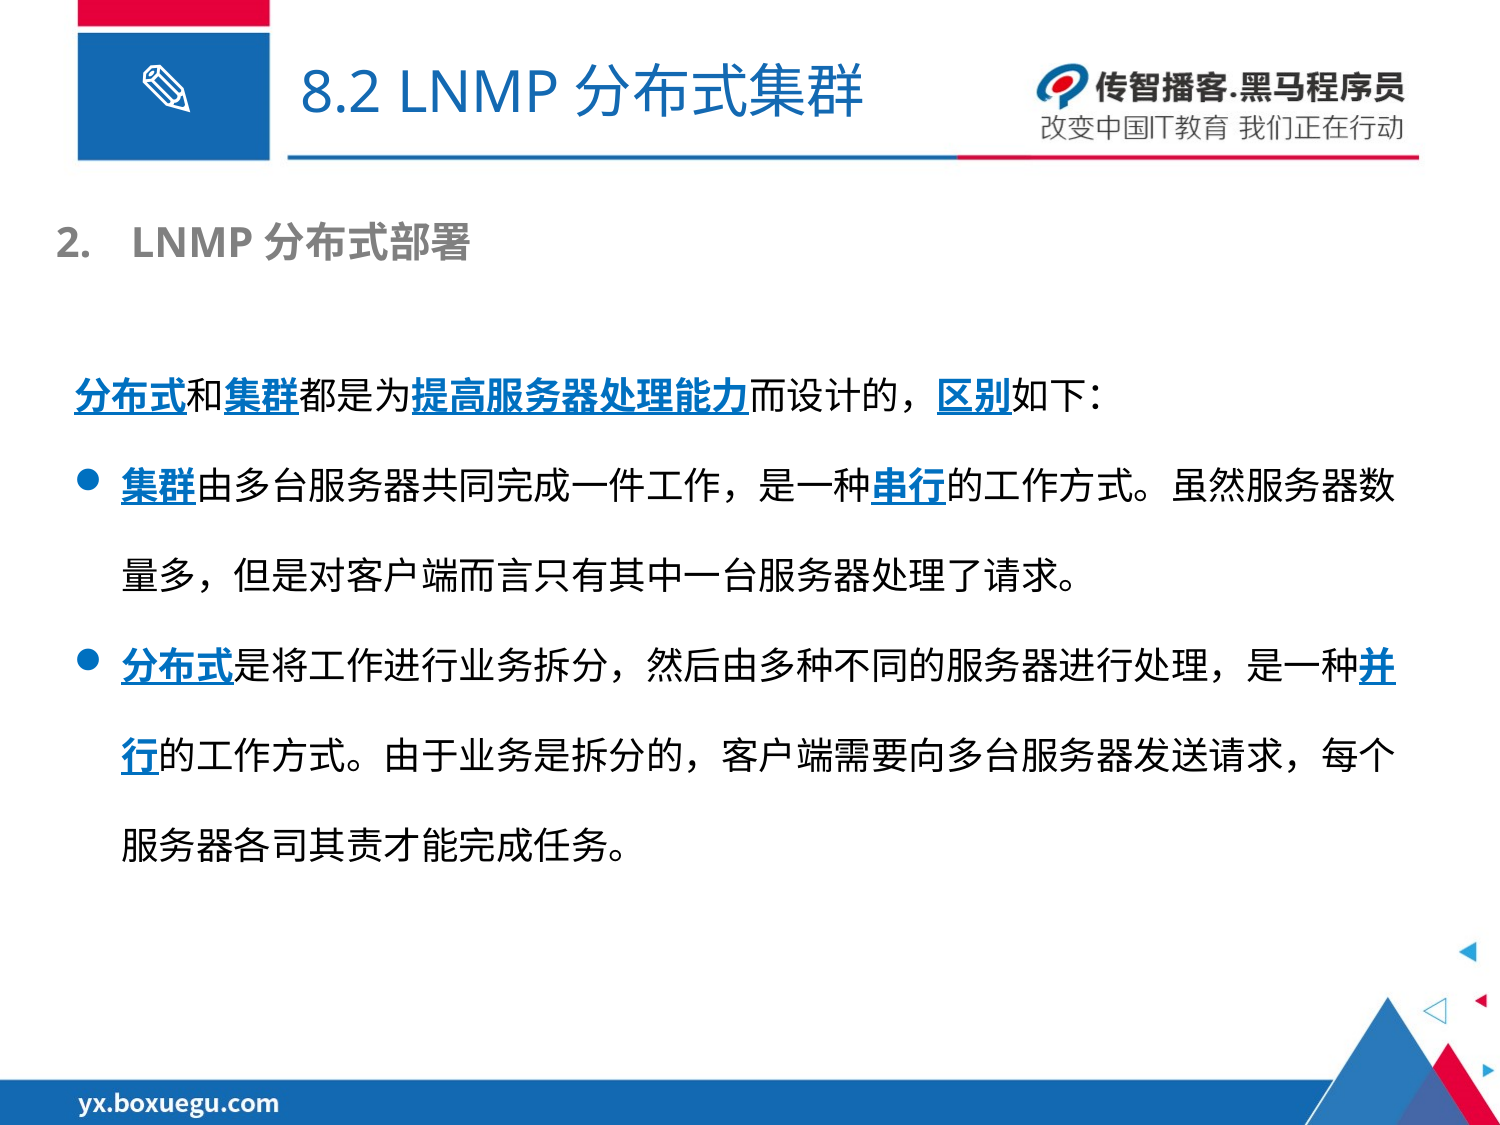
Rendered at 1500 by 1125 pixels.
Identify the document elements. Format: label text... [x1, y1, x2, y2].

text_box LNMP分布式部署 [41, 208, 1424, 274]
text_box 分布式和集群都是为提高服务器处理能力而设计的，区别如下： 集群由多台服务器共同完成一件工作，是一种串行的工作方式。虽然服务器数量多，但是对客户端而言只有其中一台服务器处理了请求。 分布式是将工作进行业务拆分，然后由多种不同的服务器进行处理，是一种并行的工作方式。由于业务是拆分的，客户端需要向多台服务器发送请求，每个服务器各司其责才能完成任务。 [59, 319, 1438, 875]
title 8.2 LNMP分布式集群 [285, 25, 1137, 153]
picture [0, 0, 1500, 1125]
